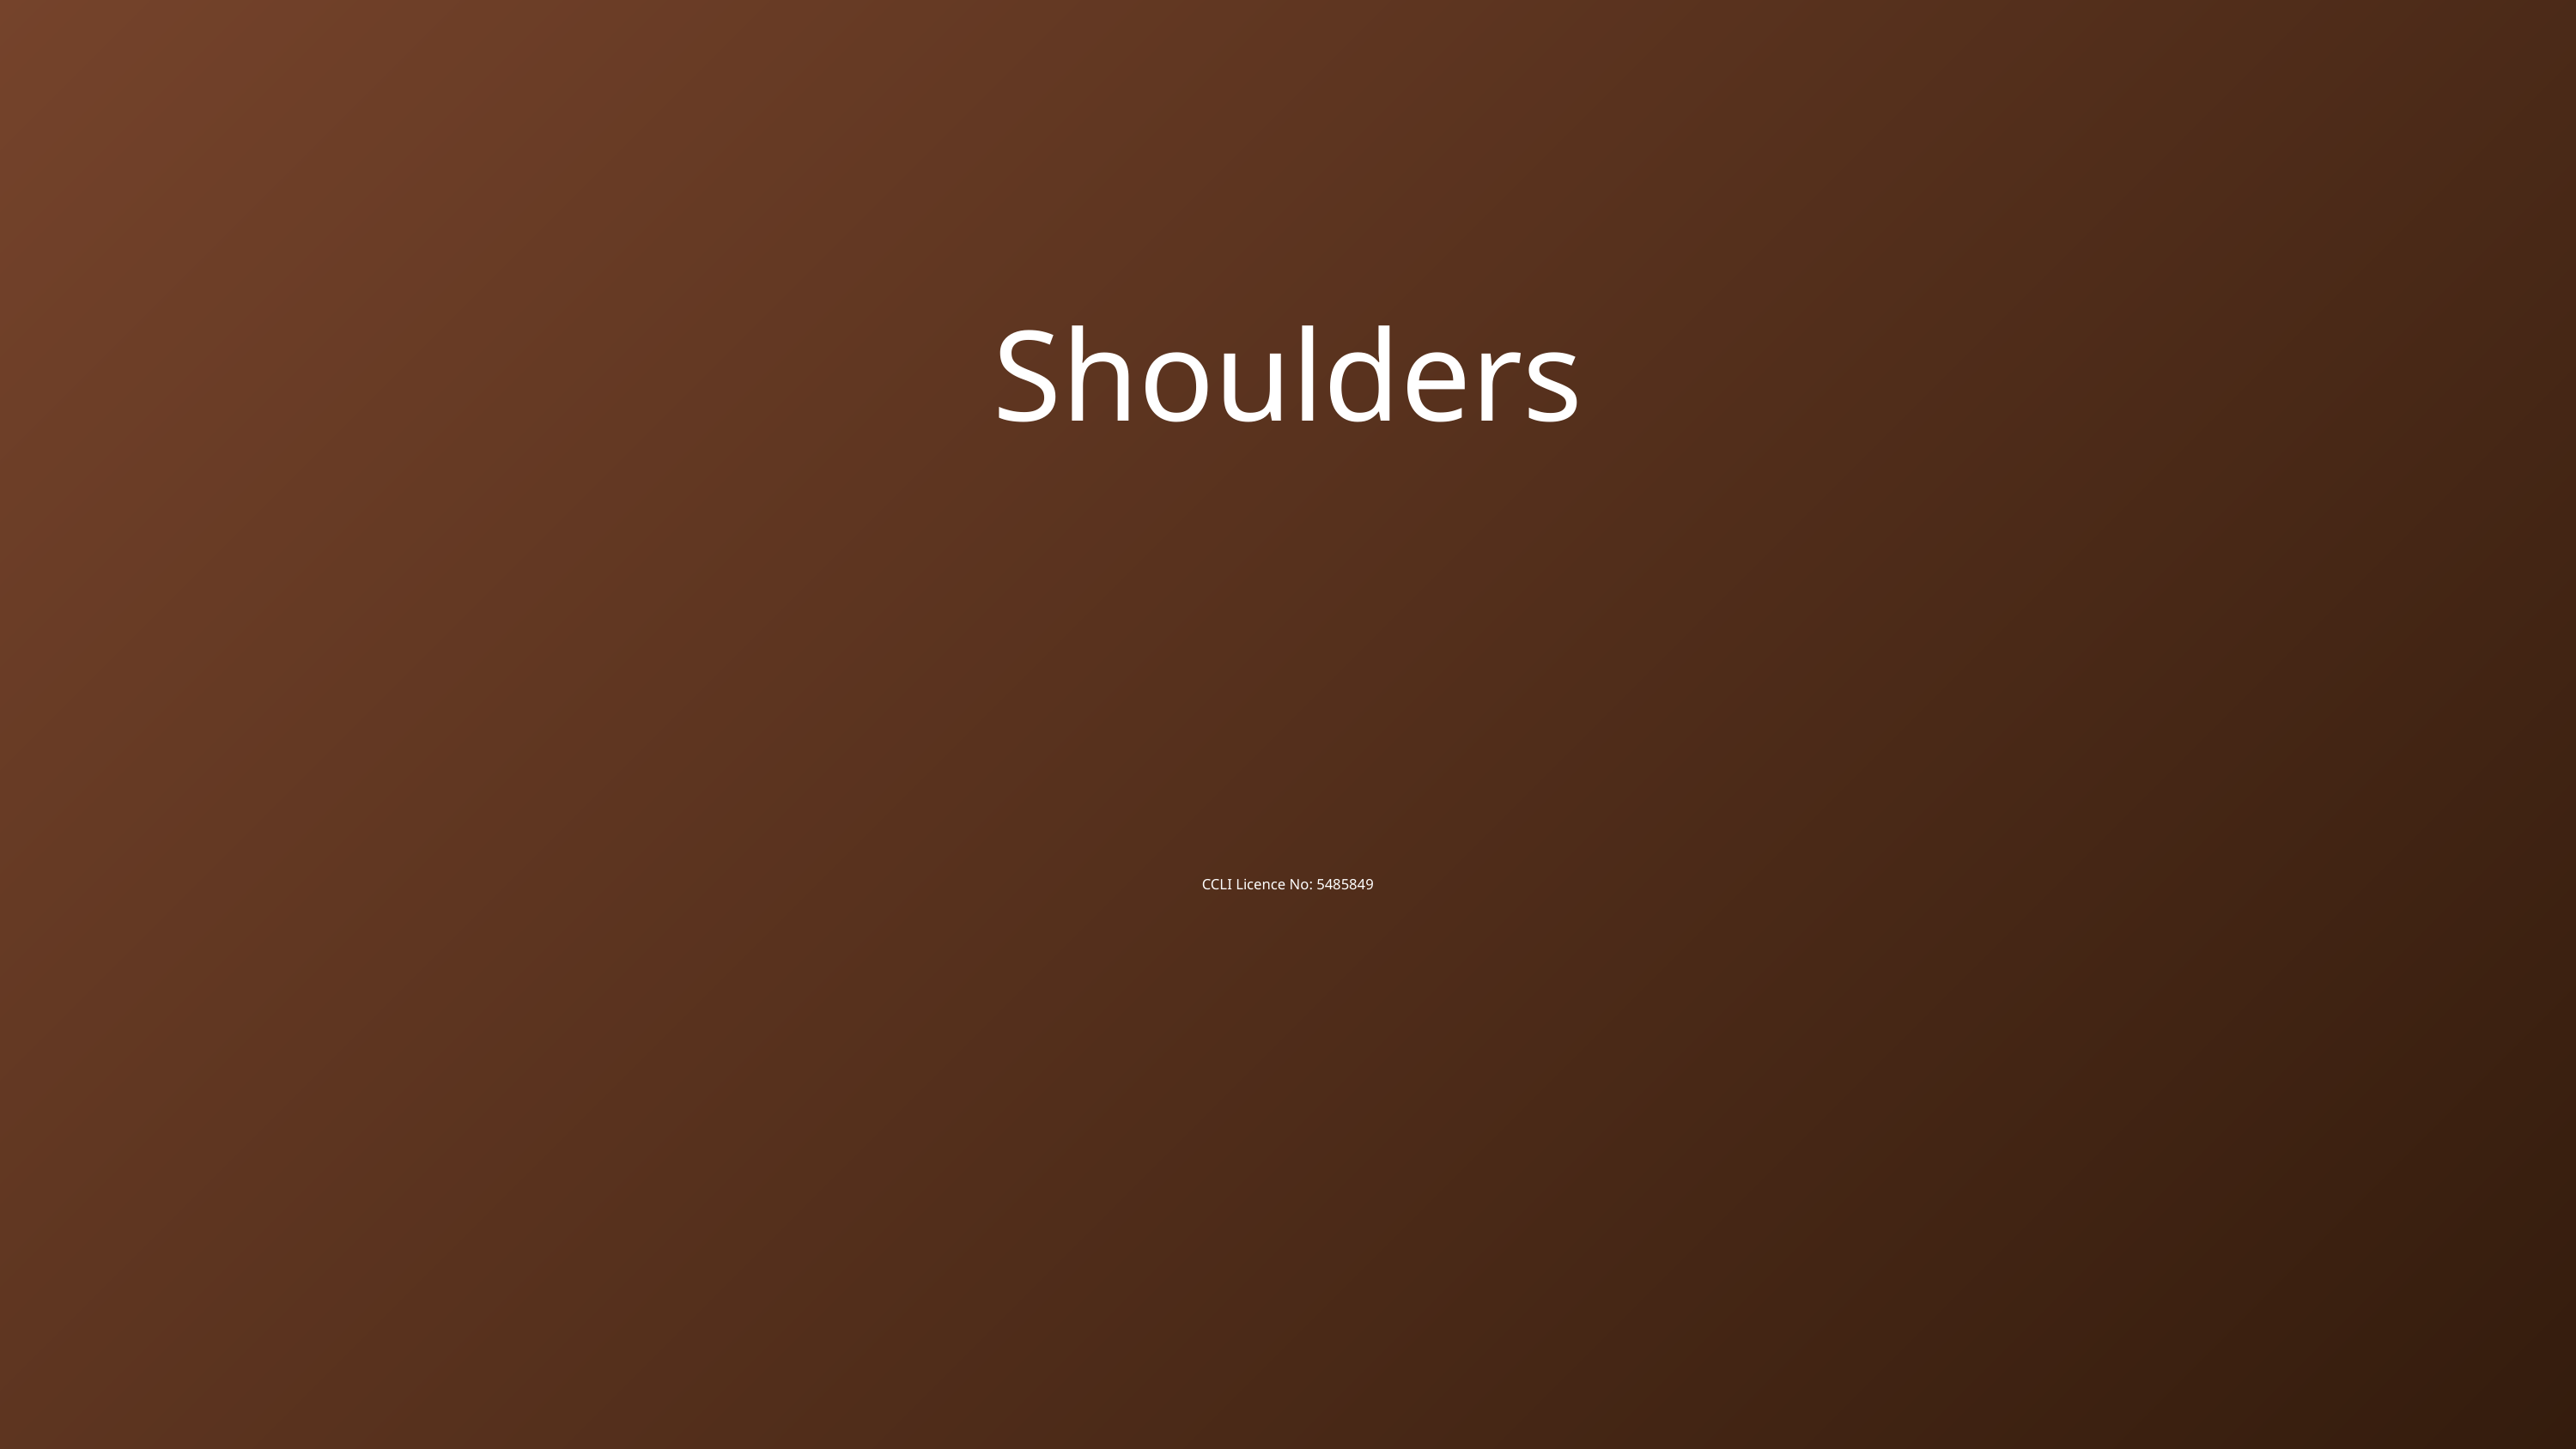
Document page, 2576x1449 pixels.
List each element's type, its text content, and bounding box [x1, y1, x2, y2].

text_box CCLI Licence No: 5485849 [257, 869, 2318, 900]
text_box Shoulders [257, 289, 2318, 453]
